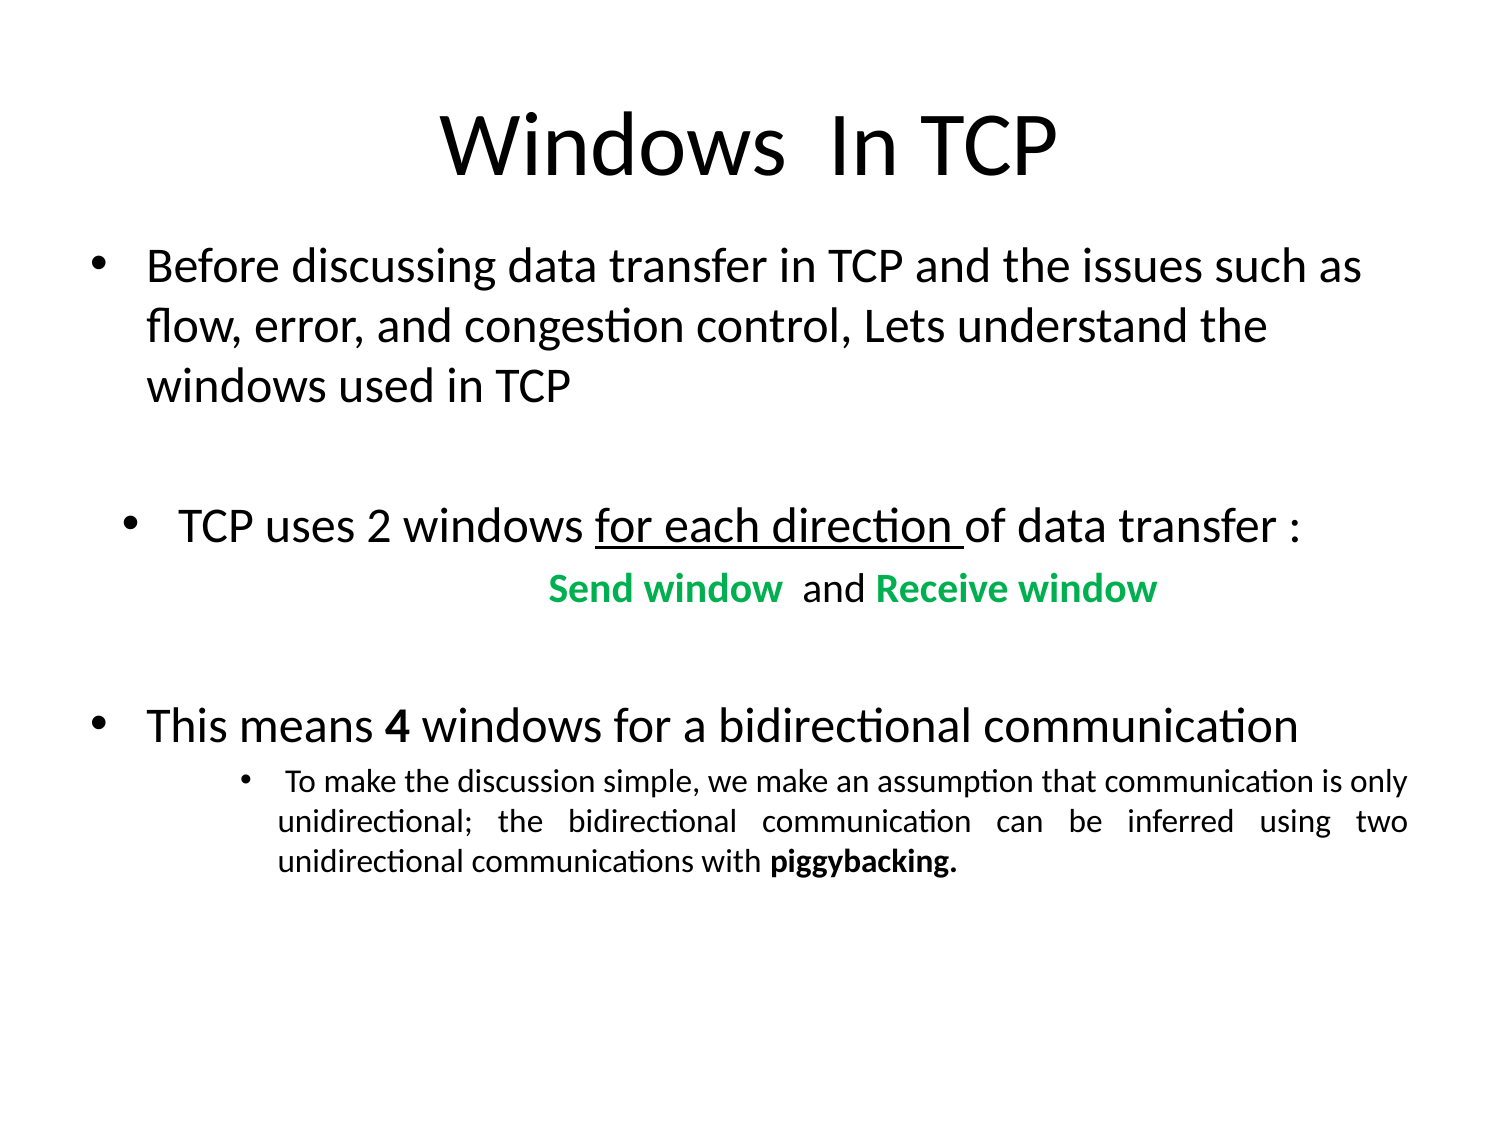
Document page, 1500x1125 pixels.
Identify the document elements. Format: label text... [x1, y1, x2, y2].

list Before discussing data transfer in TCP and the issues such as flow, error, and congestion control, Lets understand the windows used in TCP TCP uses 2 windows for each direction of data transfer : Send window and Receive window This means 4 windows for a bidirectional communication To make the discussion simple, we make an assumption that communication is only unidirectional; the bidirectional communication can be inferred using two unidirectional communications with piggybacking. [74, 224, 1426, 1026]
title Windows In TCP [74, 44, 1426, 224]
